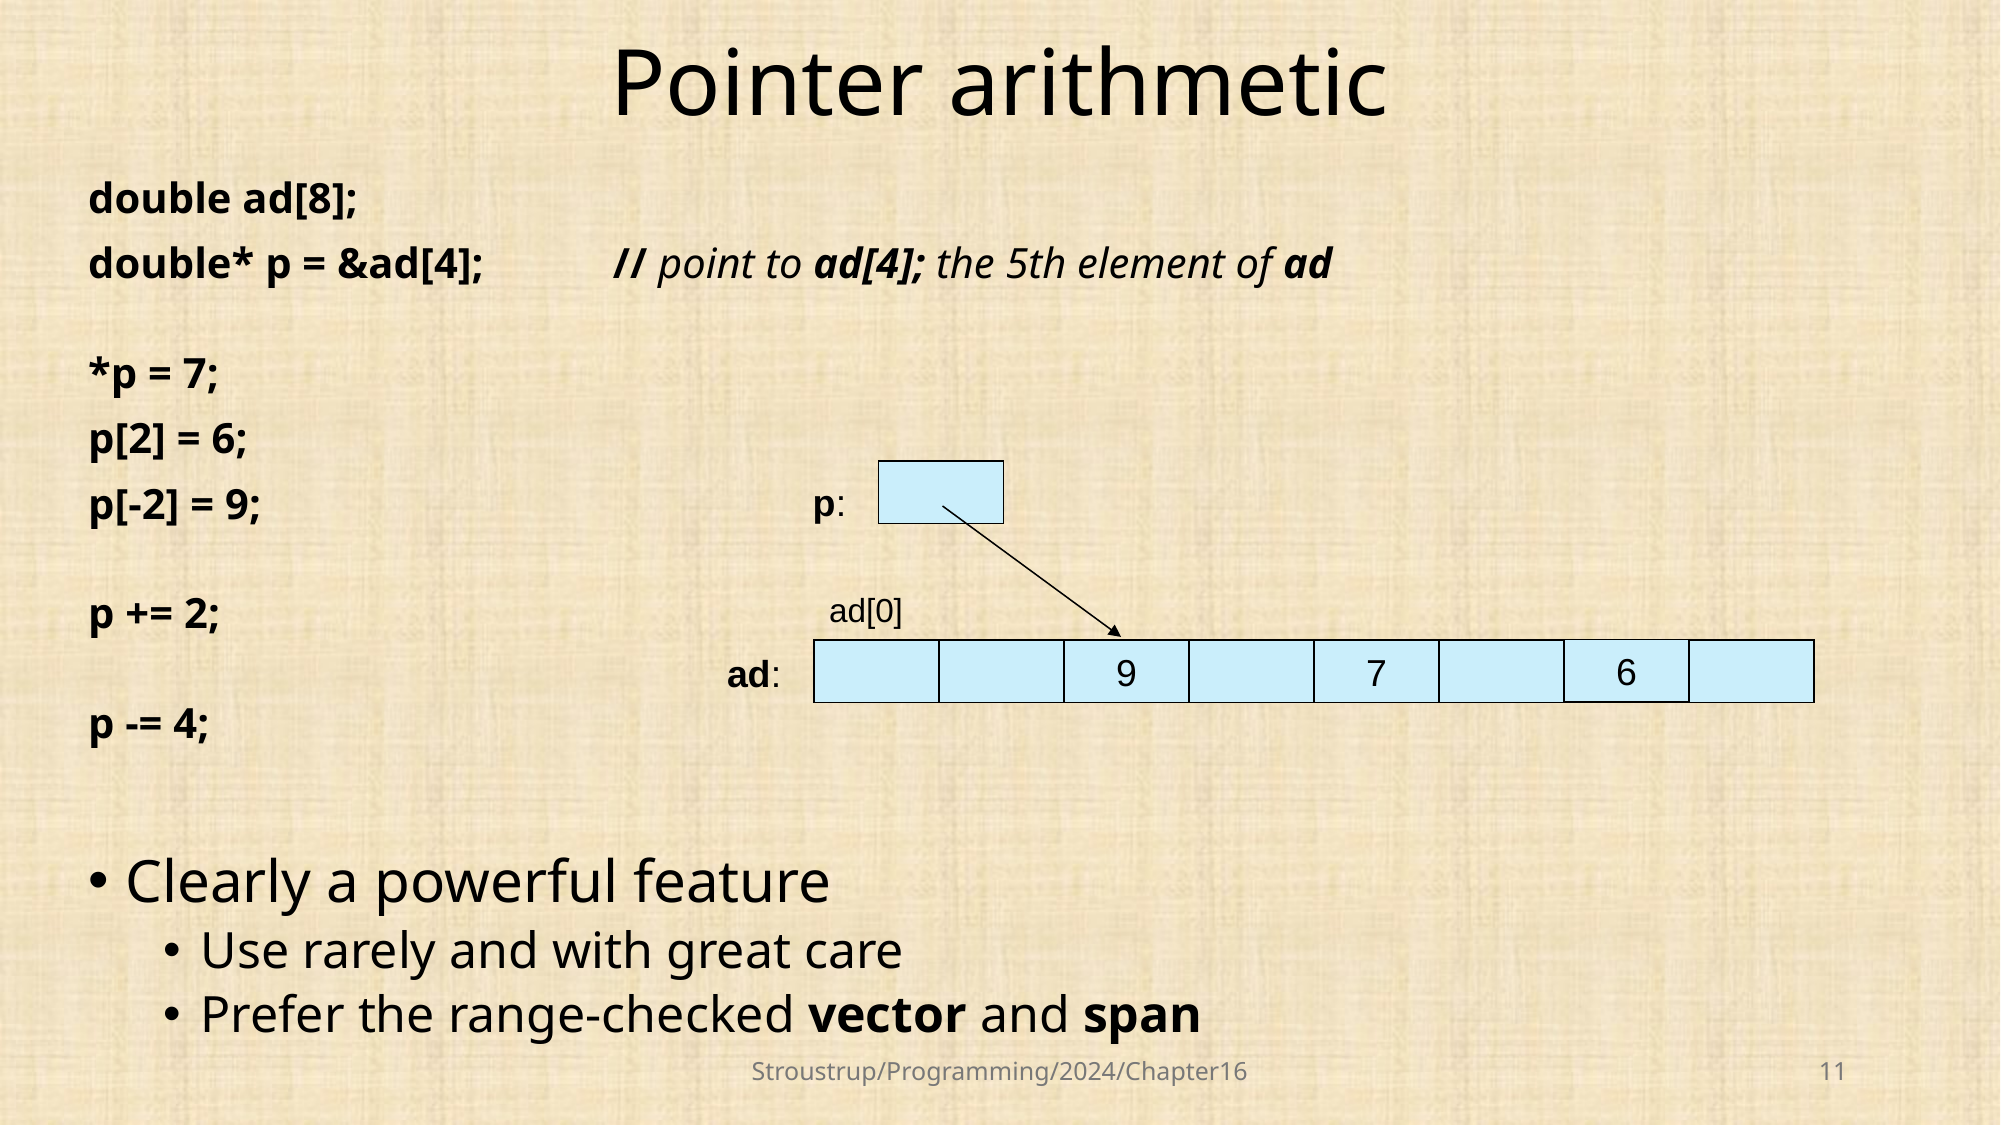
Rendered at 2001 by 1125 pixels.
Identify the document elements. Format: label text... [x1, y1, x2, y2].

text_box 7 [1313, 640, 1439, 703]
text_box 9 [1063, 640, 1189, 703]
text_box [1189, 640, 1313, 703]
text_box [1439, 640, 1564, 703]
text_box ad[0] [814, 581, 943, 636]
text_box [878, 461, 1004, 524]
picture [0, 0, 2001, 1125]
text_box 6 [1563, 639, 1689, 702]
text_box ad: [712, 642, 825, 703]
text_box p: [798, 471, 911, 532]
text_box [1688, 640, 1814, 703]
footer Stroustrup/Programming/2024/Chapter16 [662, 1042, 1338, 1103]
text_box [942, 505, 1122, 637]
slide_number 11 [1412, 1042, 1863, 1103]
title Pointer arithmetic [137, 22, 1863, 150]
text_box [938, 640, 1063, 703]
text_box [813, 640, 938, 703]
list double ad[8]; double* p = &ad[4]; // point to ad[4]; the 5th element of ad *p = 7; p[2] = 6; p[-2] = 9; p += 2; p -= 4; Clearly a powerful feature Use rarely and with great care Prefer the range-checked vector and span [73, 169, 1863, 404]
